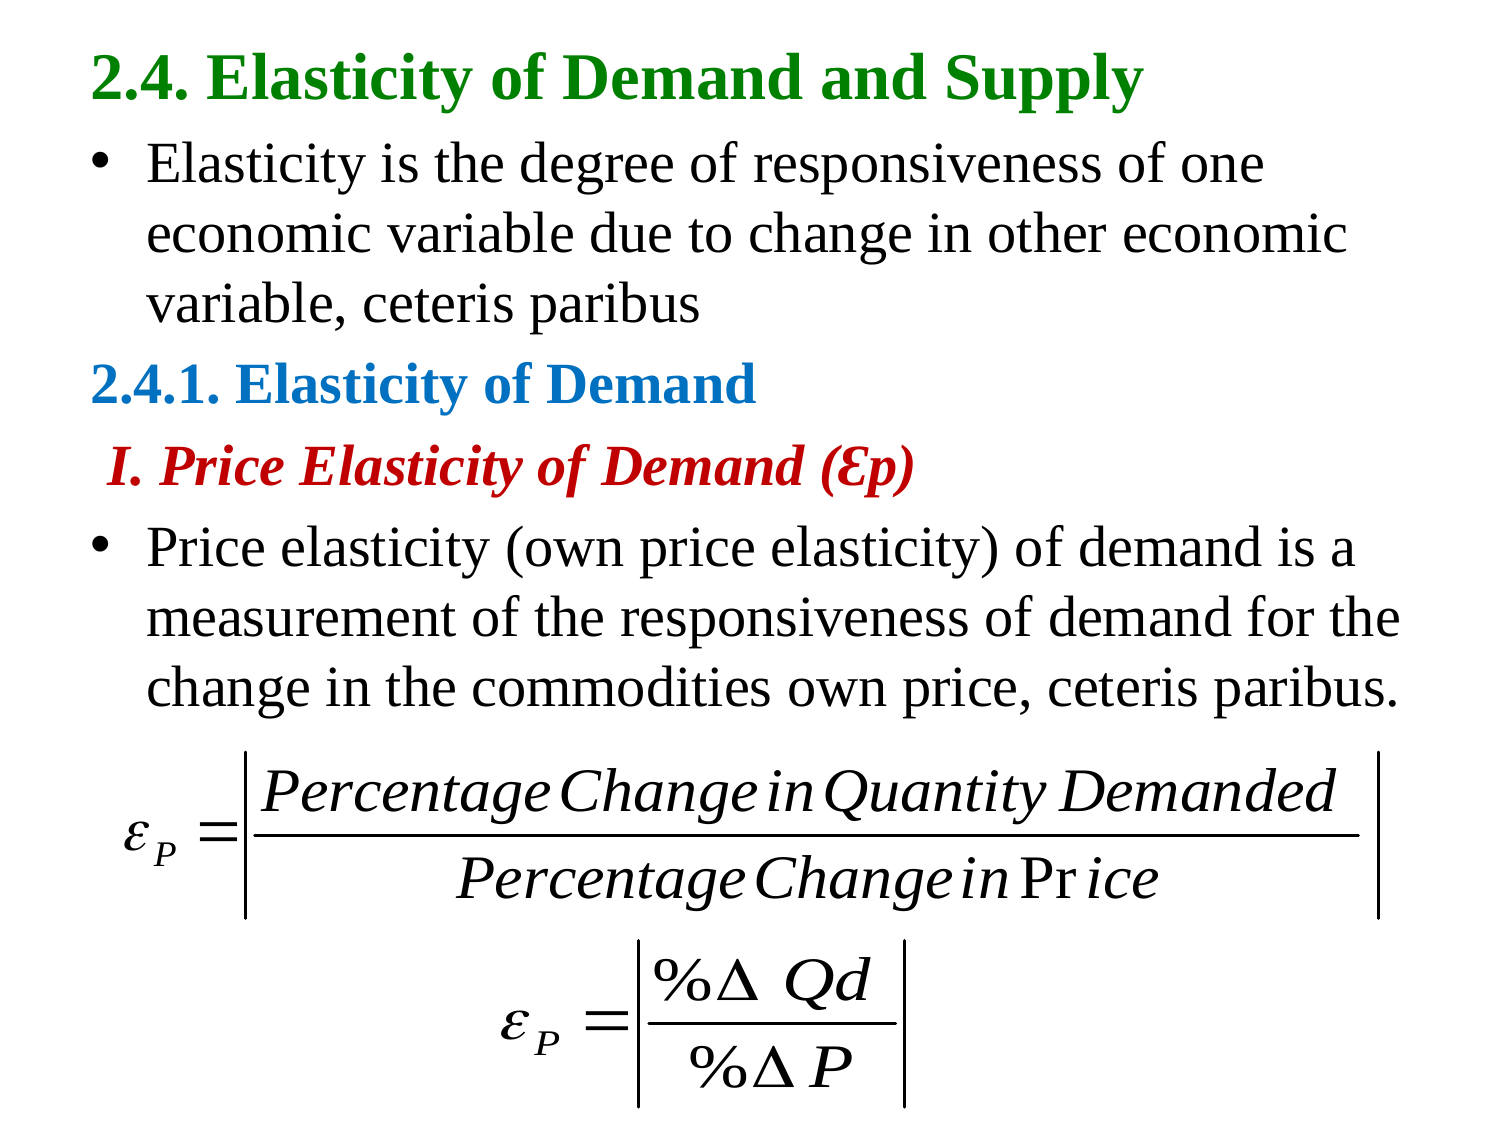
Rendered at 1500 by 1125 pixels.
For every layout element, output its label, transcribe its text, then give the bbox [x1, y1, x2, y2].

list 2.4. Elasticity of Demand and Supply Elasticity is the degree of responsiveness of one economic variable due to change in other economic variable, ceteris paribus 2.4.1. Elasticity of Demand I. Price Elasticity of Demand (Ɛp) Price elasticity (own price elasticity) of demand is a measurement of the responsiveness of demand for the change in the commodities own price, ceteris paribus. [75, 24, 1425, 986]
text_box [112, 737, 1397, 934]
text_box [487, 925, 938, 1122]
